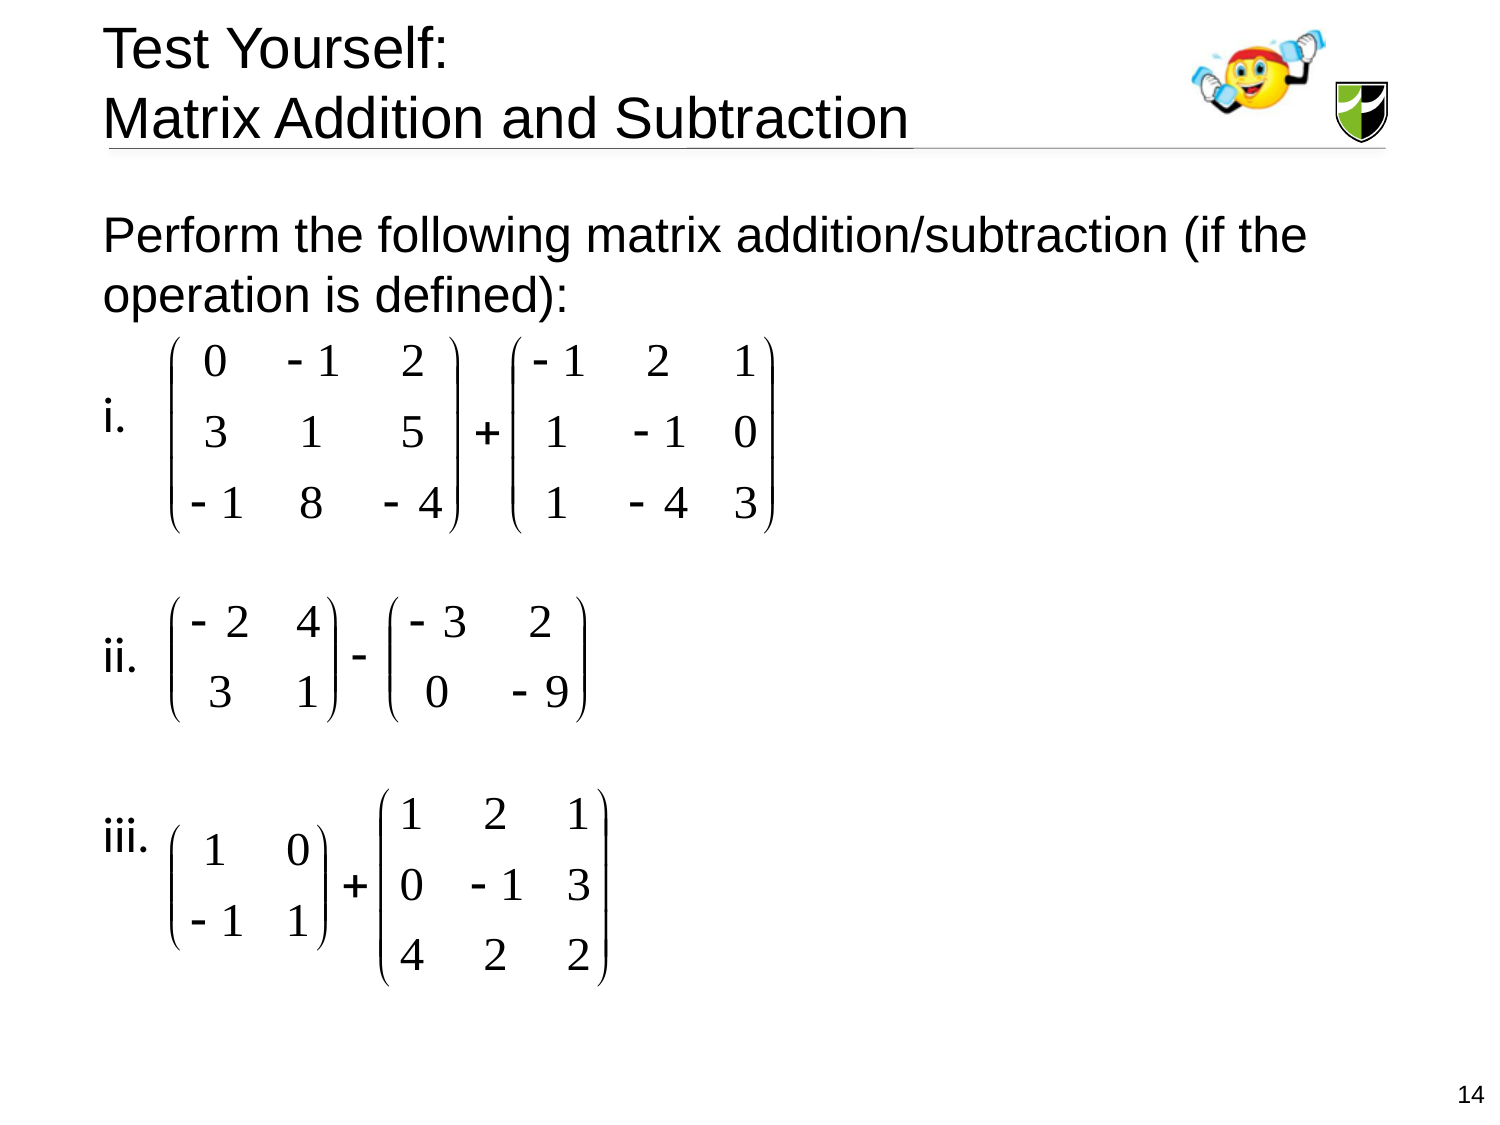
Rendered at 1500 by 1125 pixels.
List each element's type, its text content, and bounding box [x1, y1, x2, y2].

picture [1191, 5, 1326, 139]
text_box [159, 588, 601, 732]
picture [1335, 75, 1393, 143]
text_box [159, 777, 622, 999]
text_box Test Yourself: Matrix Addition and Subtraction [87, 3, 1223, 191]
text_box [159, 325, 789, 546]
slide_number 14 [1149, 1070, 1500, 1125]
text_box Perform the following matrix addition/subtraction (if the operation is defined): i. ii. iii. [87, 195, 1500, 991]
